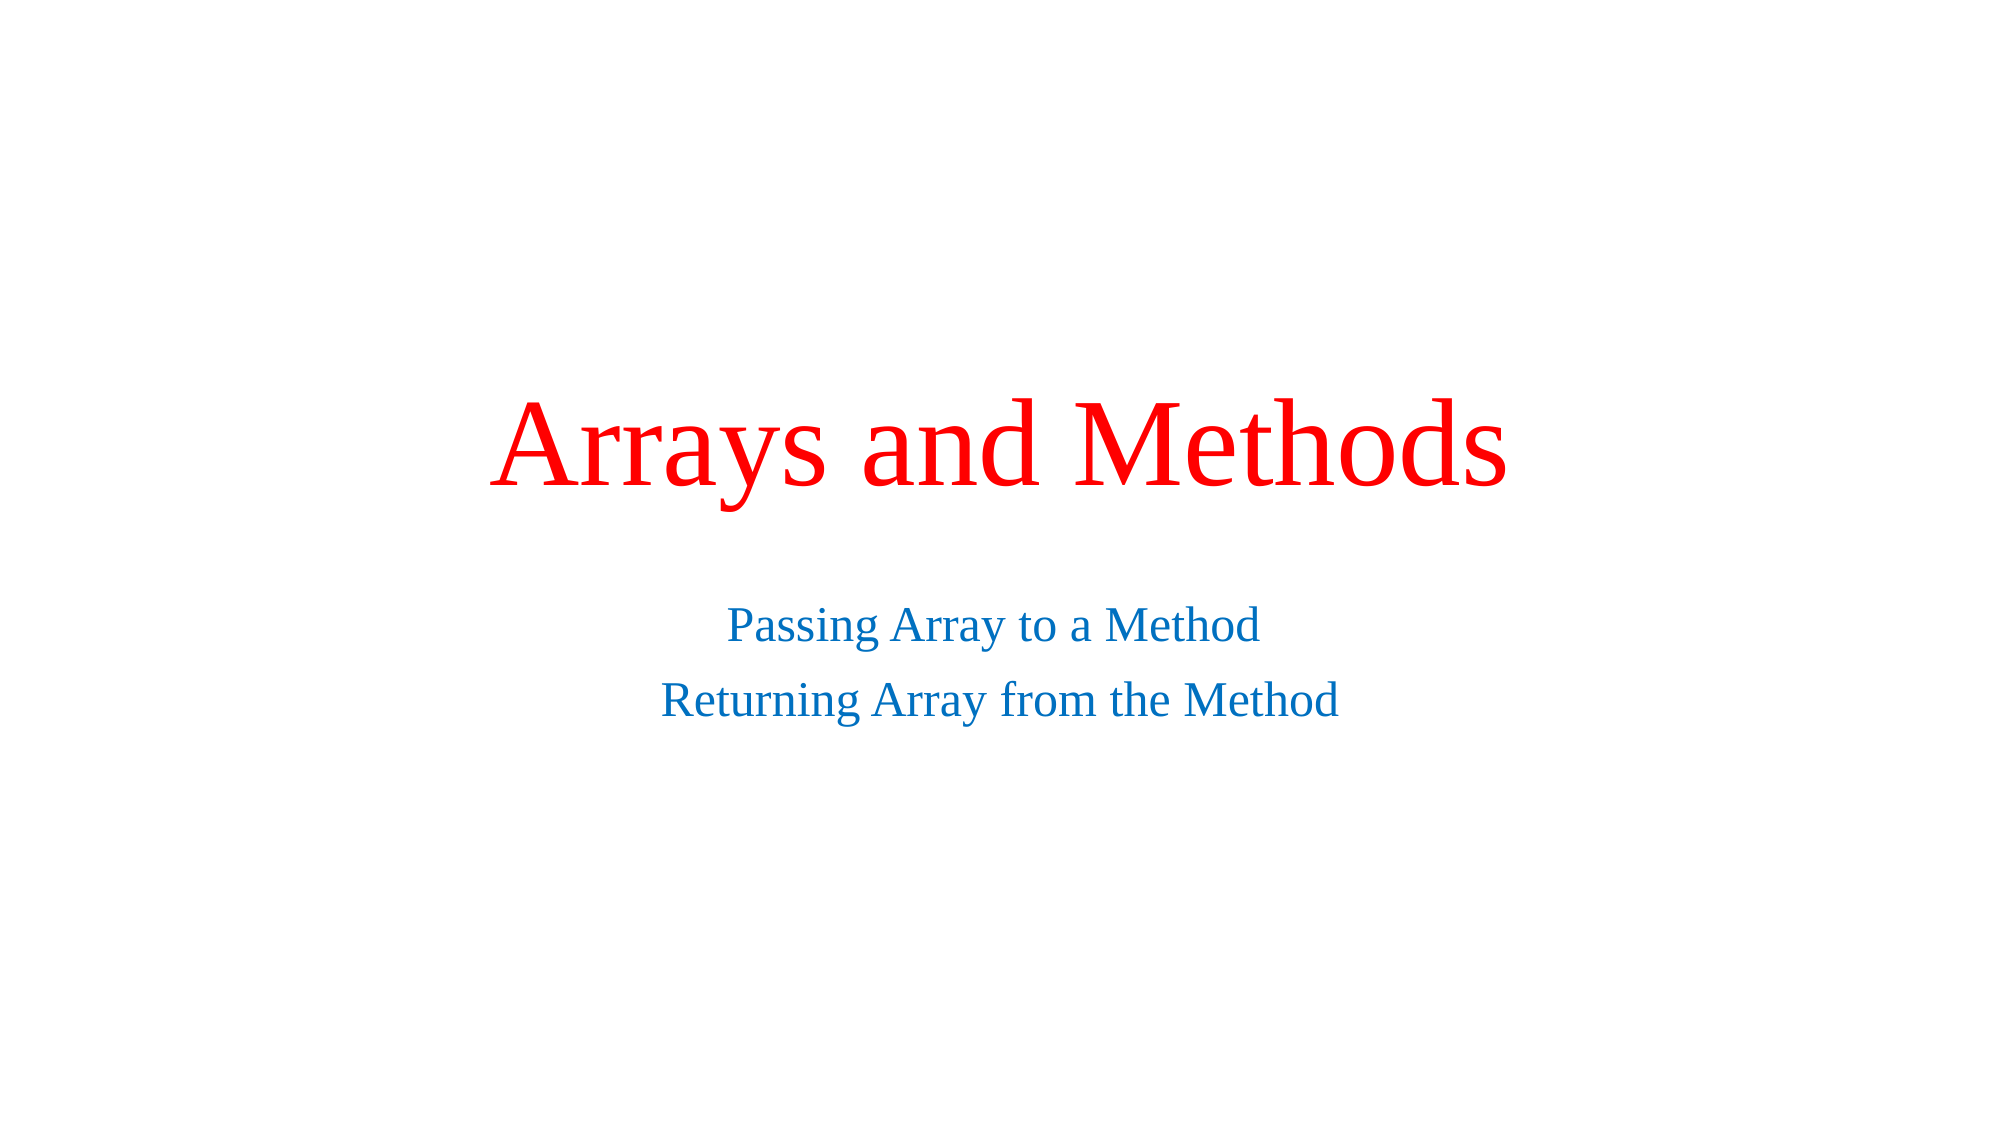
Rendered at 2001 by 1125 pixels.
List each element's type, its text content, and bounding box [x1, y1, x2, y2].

title Arrays and Methods [249, 127, 1750, 520]
subtitle Passing Array to a Method Returning Array from the Method [249, 590, 1750, 863]
